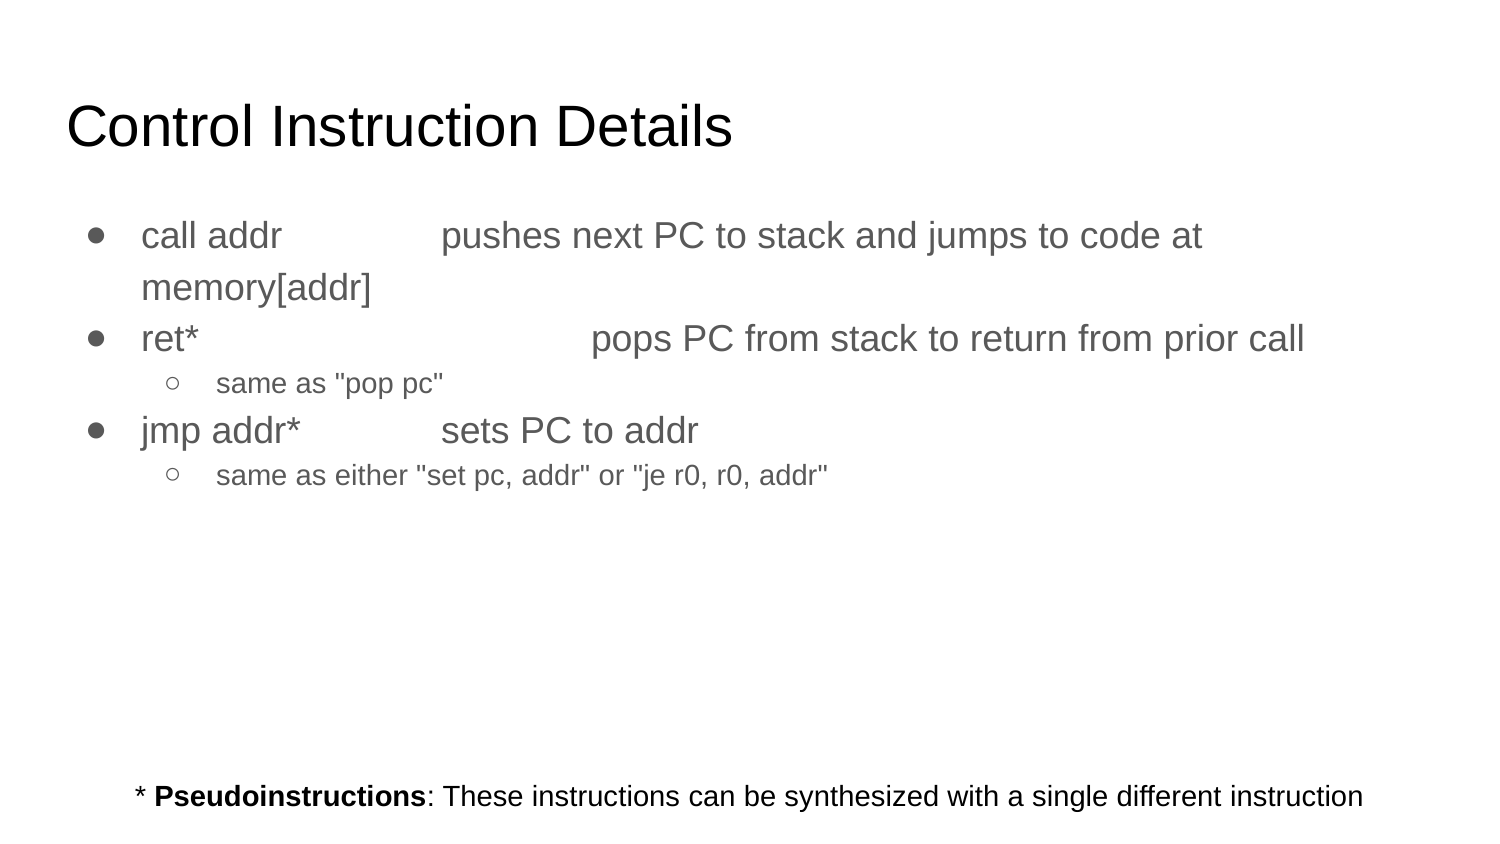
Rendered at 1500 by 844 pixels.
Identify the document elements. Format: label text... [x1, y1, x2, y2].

list call addr pushes next PC to stack and jumps to code at memory[addr] ret* pops PC from stack to return from prior call same as "pop pc" jmp addr* sets PC to addr same as either "set pc, addr" or "je r0, r0, addr" [51, 189, 1449, 750]
title Control Instruction Details [51, 72, 1449, 167]
text_box * Pseudoinstructions: These instructions can be synthesized with a single different instruction [115, 762, 1385, 844]
